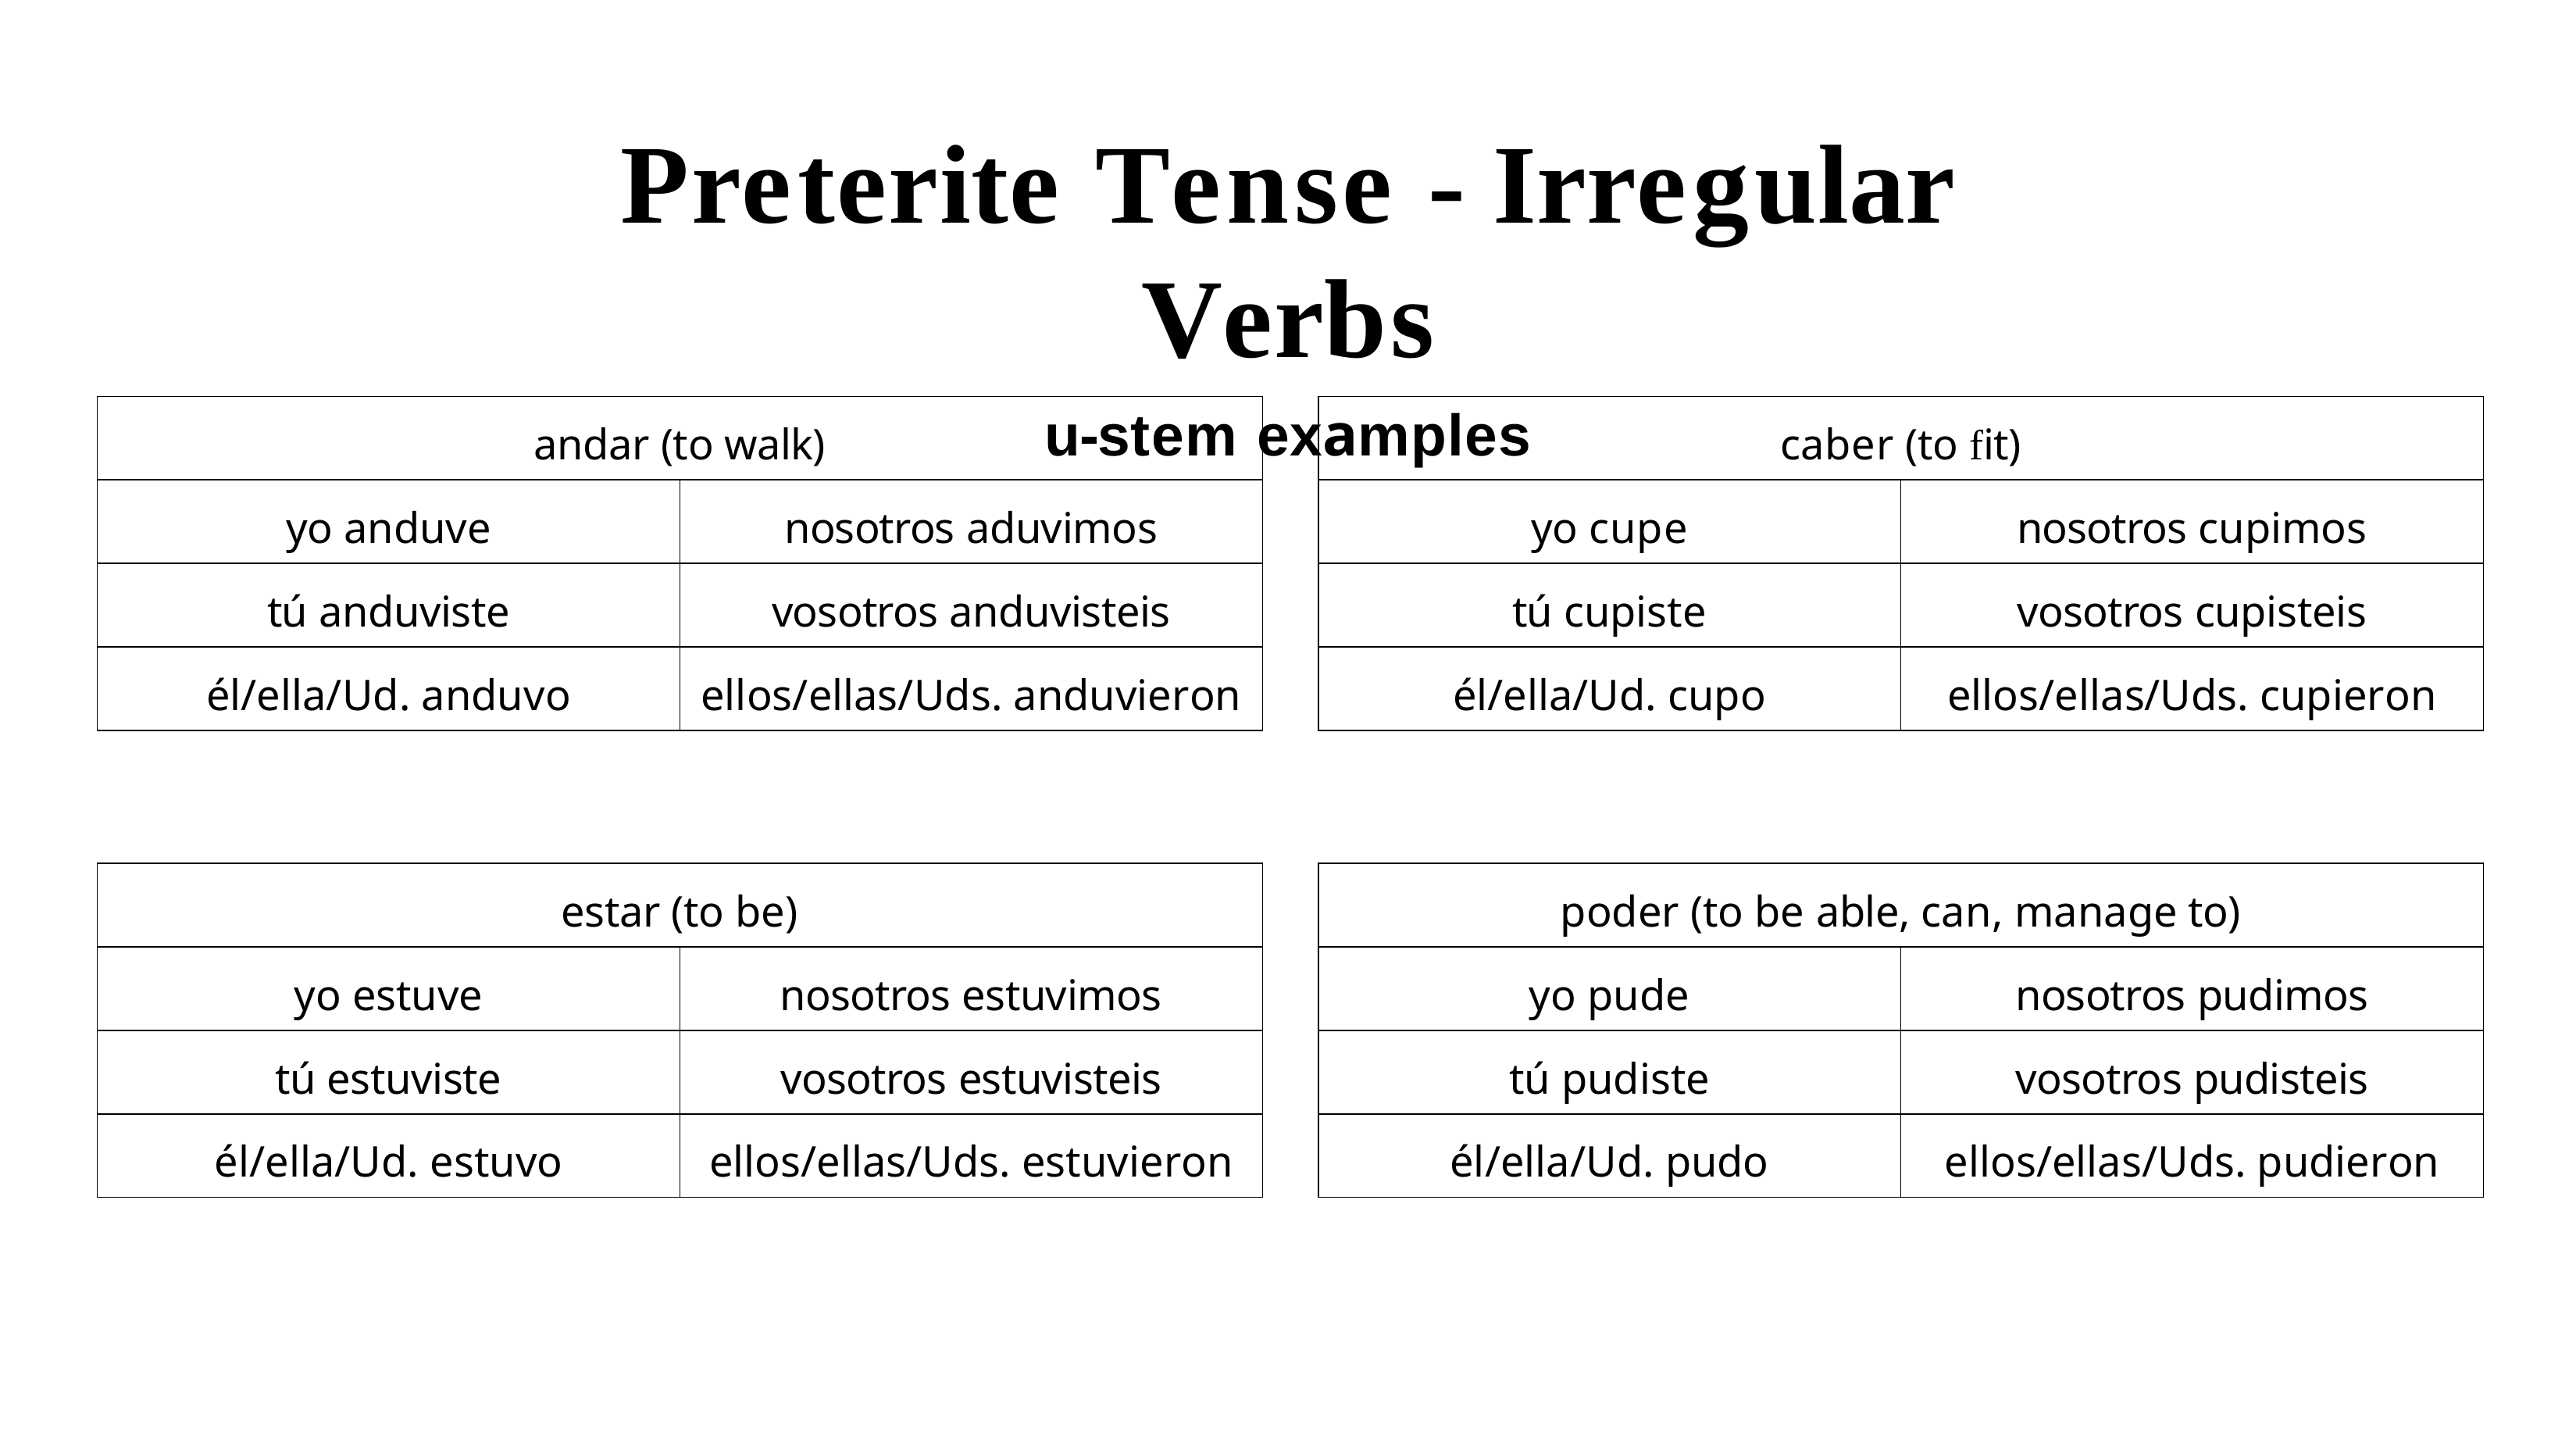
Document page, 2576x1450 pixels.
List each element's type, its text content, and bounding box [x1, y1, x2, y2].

table_cell él/ella/Ud. estuvo [98, 1115, 680, 1197]
table_header poder (to be able, can, manage to) [1319, 864, 2483, 946]
table_cell él/ella/Ud. cupo [1319, 648, 1900, 730]
table_cell yo pude [1319, 948, 1900, 1030]
table_cell tú cupiste [1319, 564, 1900, 646]
table_cell yo estuve [98, 948, 680, 1030]
table_cell vosotros pudisteis [1901, 1031, 2483, 1113]
title Preterite Tense - Irregular Verbs u-stem examples [494, 75, 2082, 469]
table_cell nosotros aduvimos [680, 480, 1262, 562]
table_cell ellos/ellas/Uds. anduvieron [680, 648, 1262, 730]
table_cell ellos/ellas/Uds. cupieron [1901, 648, 2483, 730]
table_cell yo cupe [1319, 480, 1900, 562]
table_cell tú estuviste [98, 1031, 680, 1113]
table_header estar (to be) [98, 864, 1262, 946]
table_cell nosotros pudimos [1901, 948, 2483, 1030]
table_cell nosotros cupimos [1901, 480, 2483, 562]
table_cell ellos/ellas/Uds. pudieron [1901, 1115, 2483, 1197]
table_cell vosotros anduvisteis [680, 564, 1262, 646]
table_cell ellos/ellas/Uds. estuvieron [680, 1115, 1262, 1197]
table_cell él/ella/Ud. pudo [1319, 1115, 1900, 1197]
table_cell vosotros estuvisteis [680, 1031, 1262, 1113]
table_cell yo anduve [98, 480, 680, 562]
table_cell vosotros cupisteis [1901, 564, 2483, 646]
table_header andar (to walk) [98, 397, 1262, 479]
table_cell tú anduviste [98, 564, 680, 646]
table_header caber (to fit) [1319, 397, 2483, 479]
table_cell él/ella/Ud. anduvo [98, 648, 680, 730]
table_cell nosotros estuvimos [680, 948, 1262, 1030]
table_cell tú pudiste [1319, 1031, 1900, 1113]
